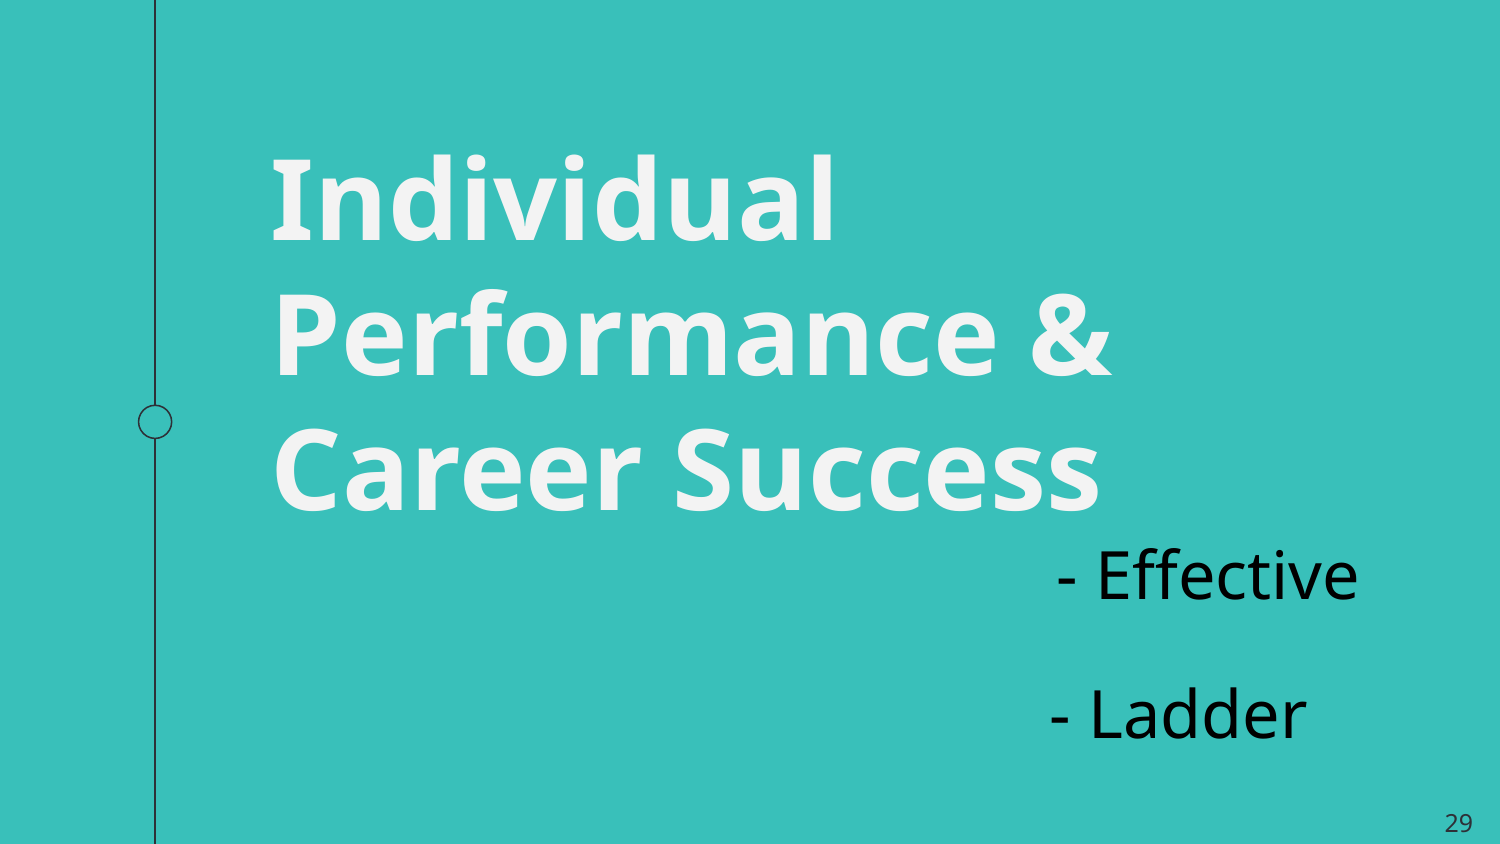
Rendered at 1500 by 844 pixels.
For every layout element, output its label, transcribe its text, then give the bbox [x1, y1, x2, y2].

text_box - Ladder [1034, 664, 1324, 759]
text_box - Effective [1041, 525, 1376, 620]
slide_number 29 [1398, 792, 1489, 844]
subtitle Individual Performance & Career Success [255, 280, 1476, 381]
